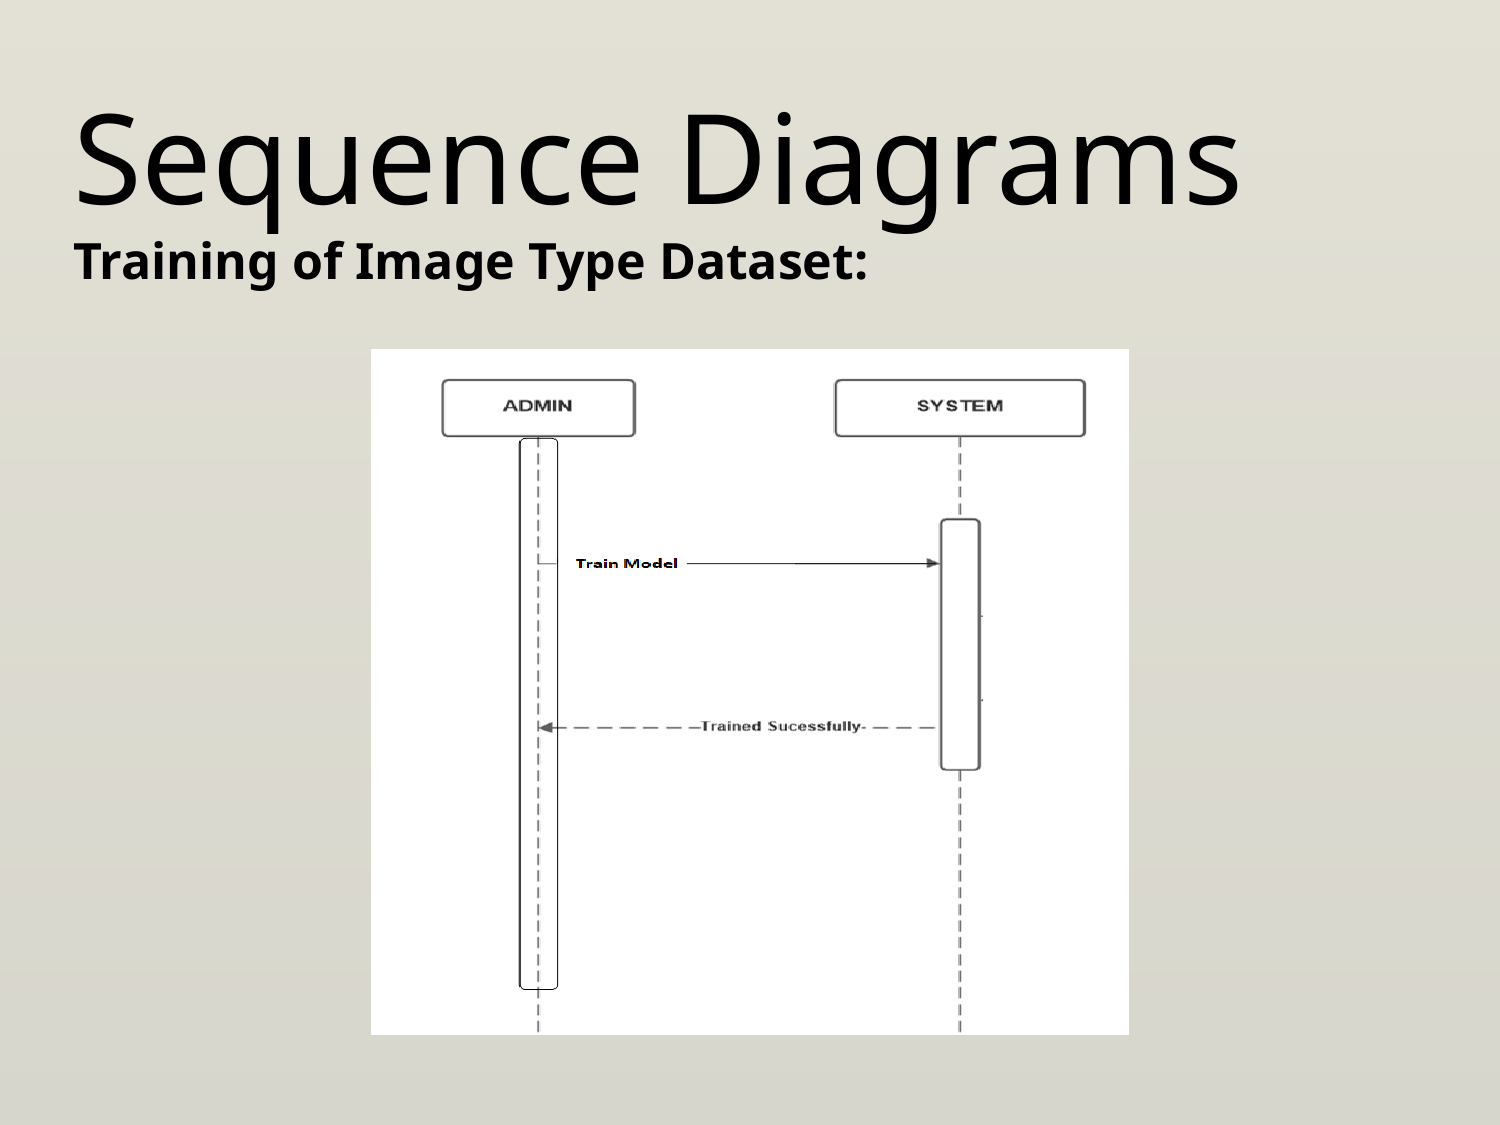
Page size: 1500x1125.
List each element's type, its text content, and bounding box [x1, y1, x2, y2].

picture [371, 349, 1129, 1036]
text_box Sequence Diagrams Training of Image Type Dataset: [58, 72, 1421, 297]
